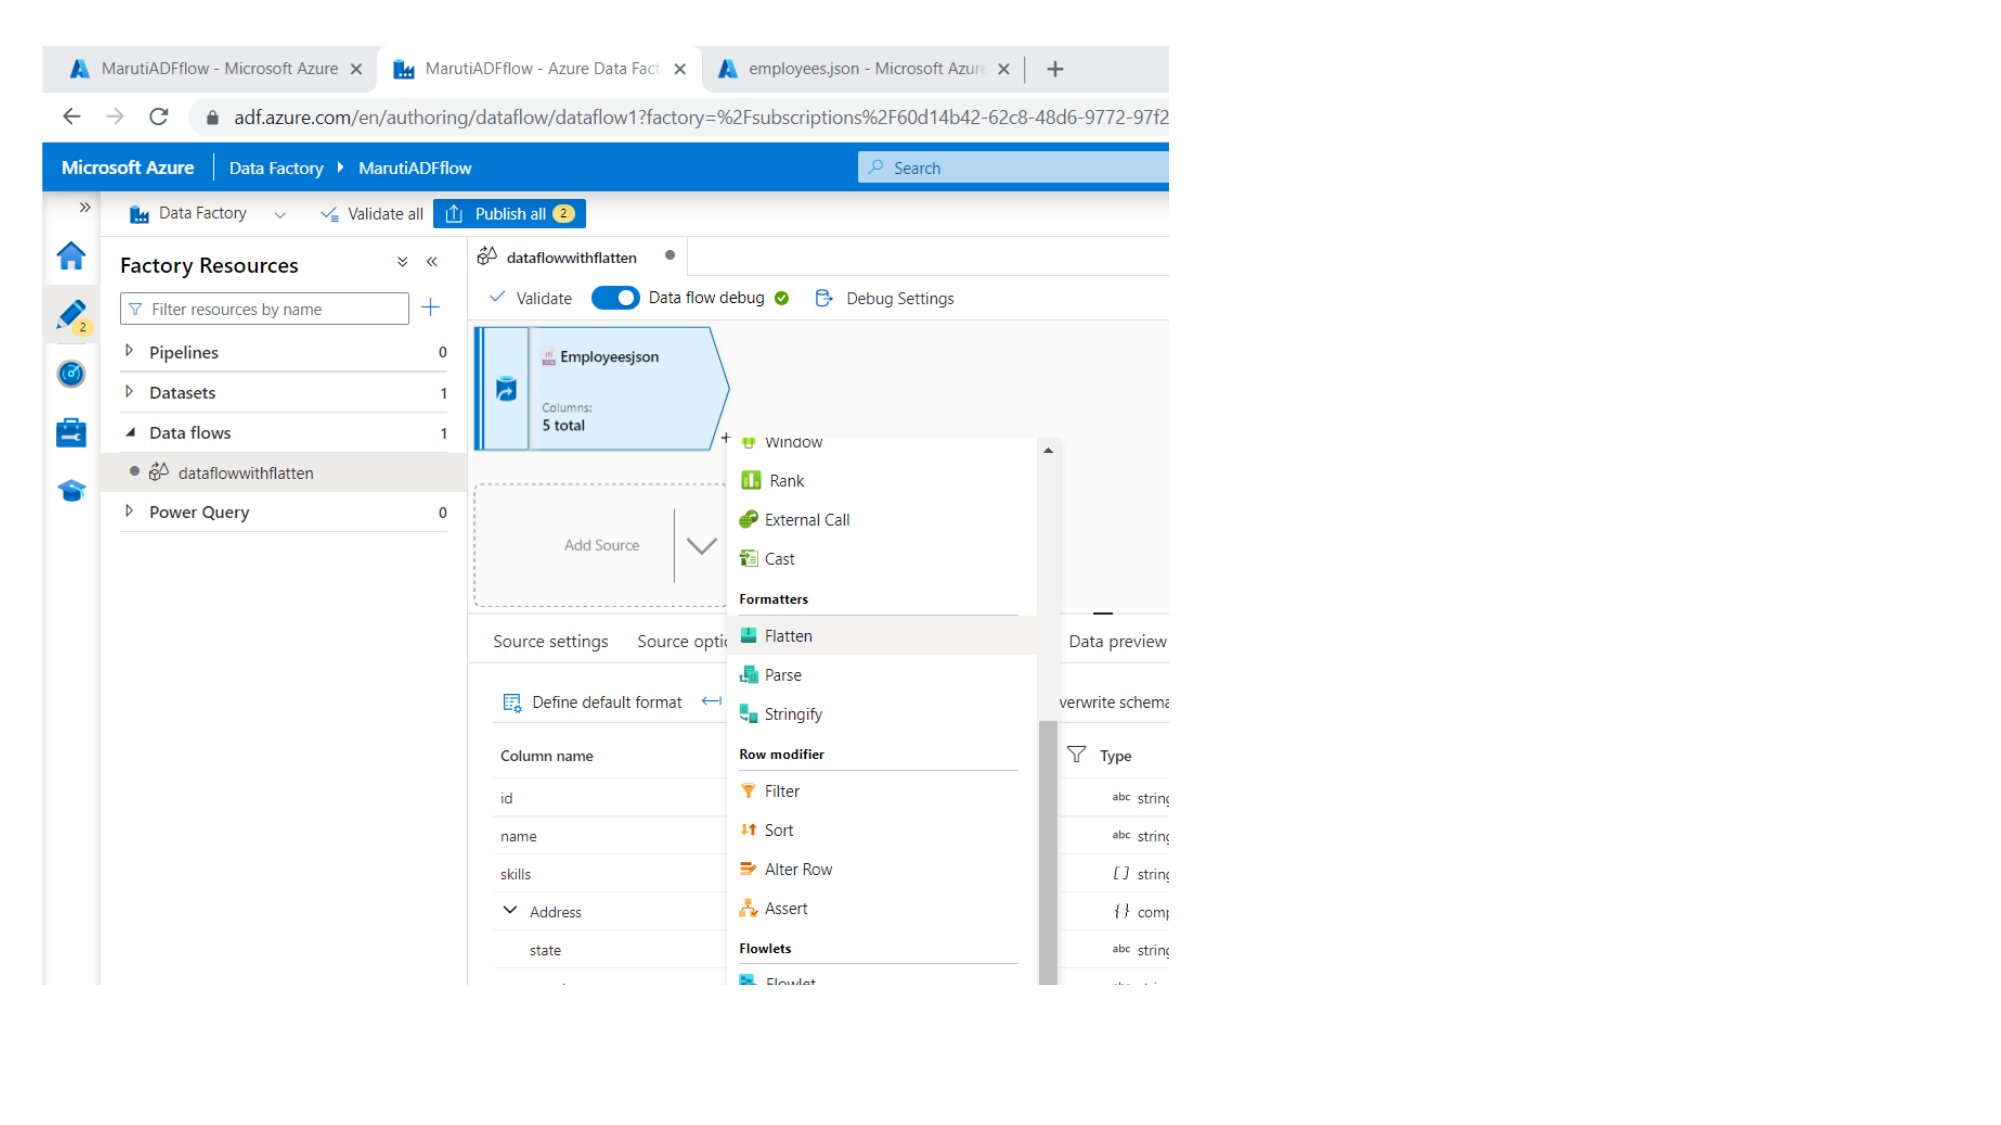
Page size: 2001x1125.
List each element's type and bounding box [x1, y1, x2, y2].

picture [42, 46, 1169, 985]
